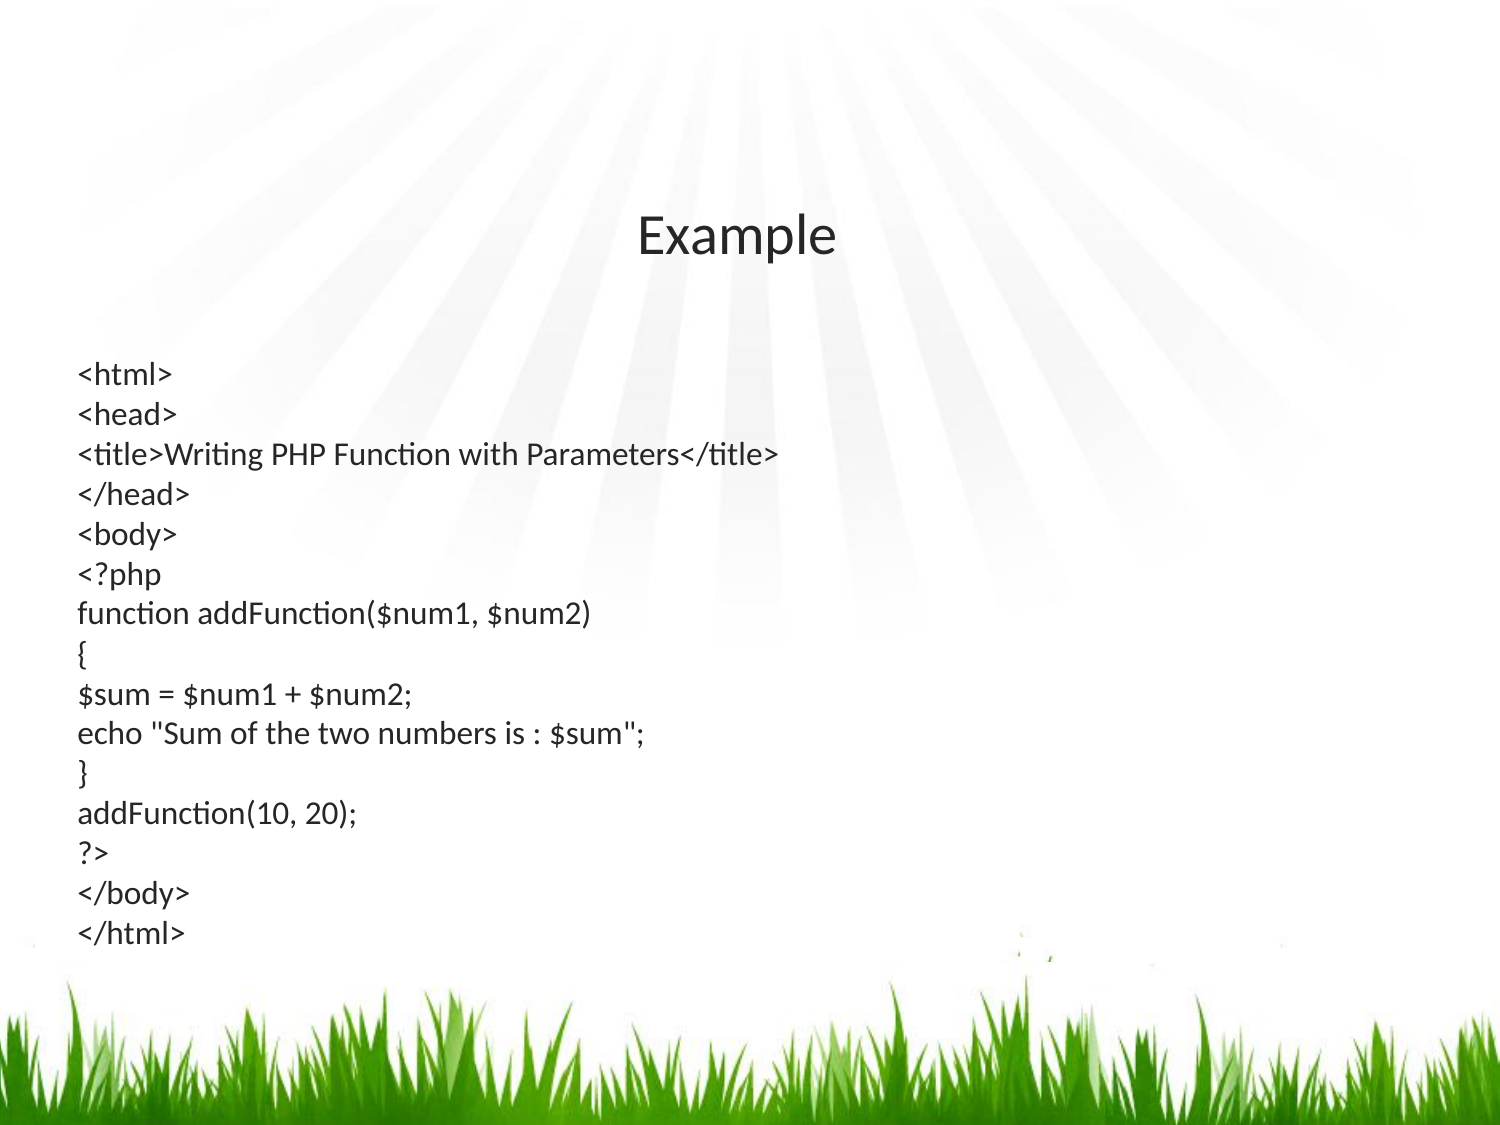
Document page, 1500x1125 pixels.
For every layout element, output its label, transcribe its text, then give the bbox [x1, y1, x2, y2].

text_box <html> <head> <title>Writing PHP Function with Parameters</title> </head> <body> <?php function addFunction($num1, $num2) { $sum = $num1 + $num2; echo "Sum of the two numbers is : $sum"; } addFunction(10, 20); ?> </body> </html> [62, 304, 1450, 959]
title Example [62, 212, 1413, 250]
picture [0, 0, 1500, 1125]
